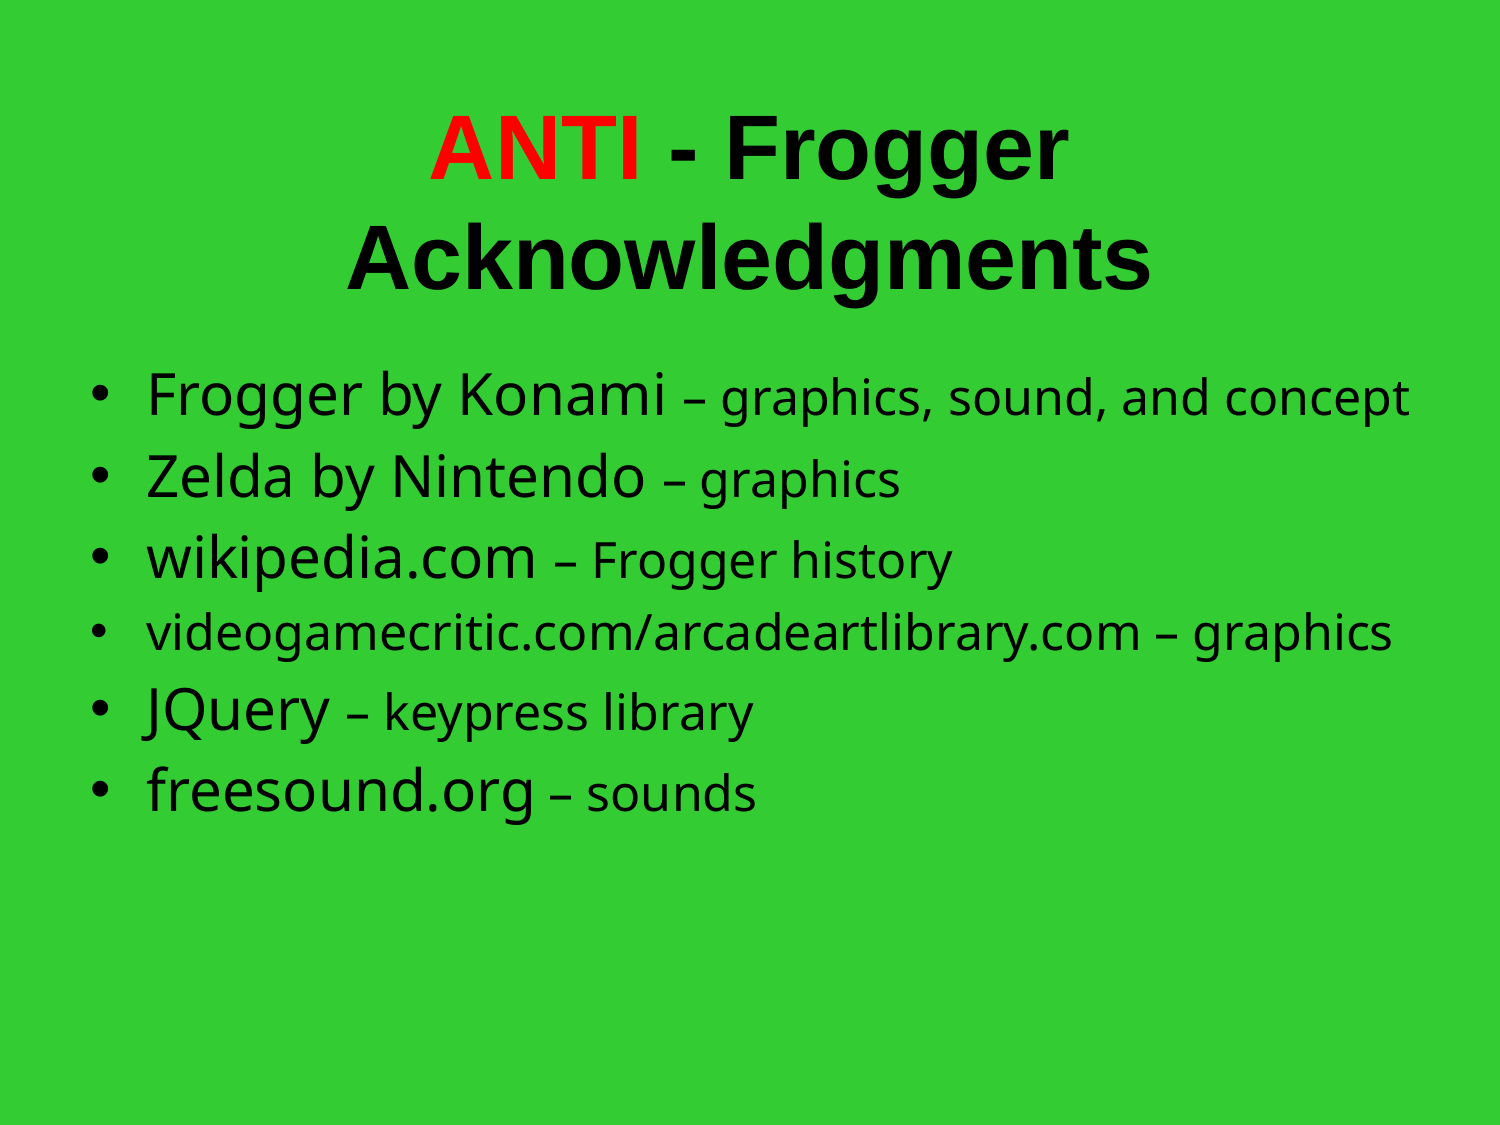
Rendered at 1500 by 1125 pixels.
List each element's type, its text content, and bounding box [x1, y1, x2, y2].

list Frogger by Konami – graphics, sound, and concept Zelda by Nintendo – graphics wikipedia.com – Frogger history videogamecritic.com/arcadeartlibrary.com – graphics JQuery – keypress library freesound.org – sounds [75, 350, 1450, 1050]
title ANTI - Frogger Acknowledgments [75, 45, 1425, 350]
